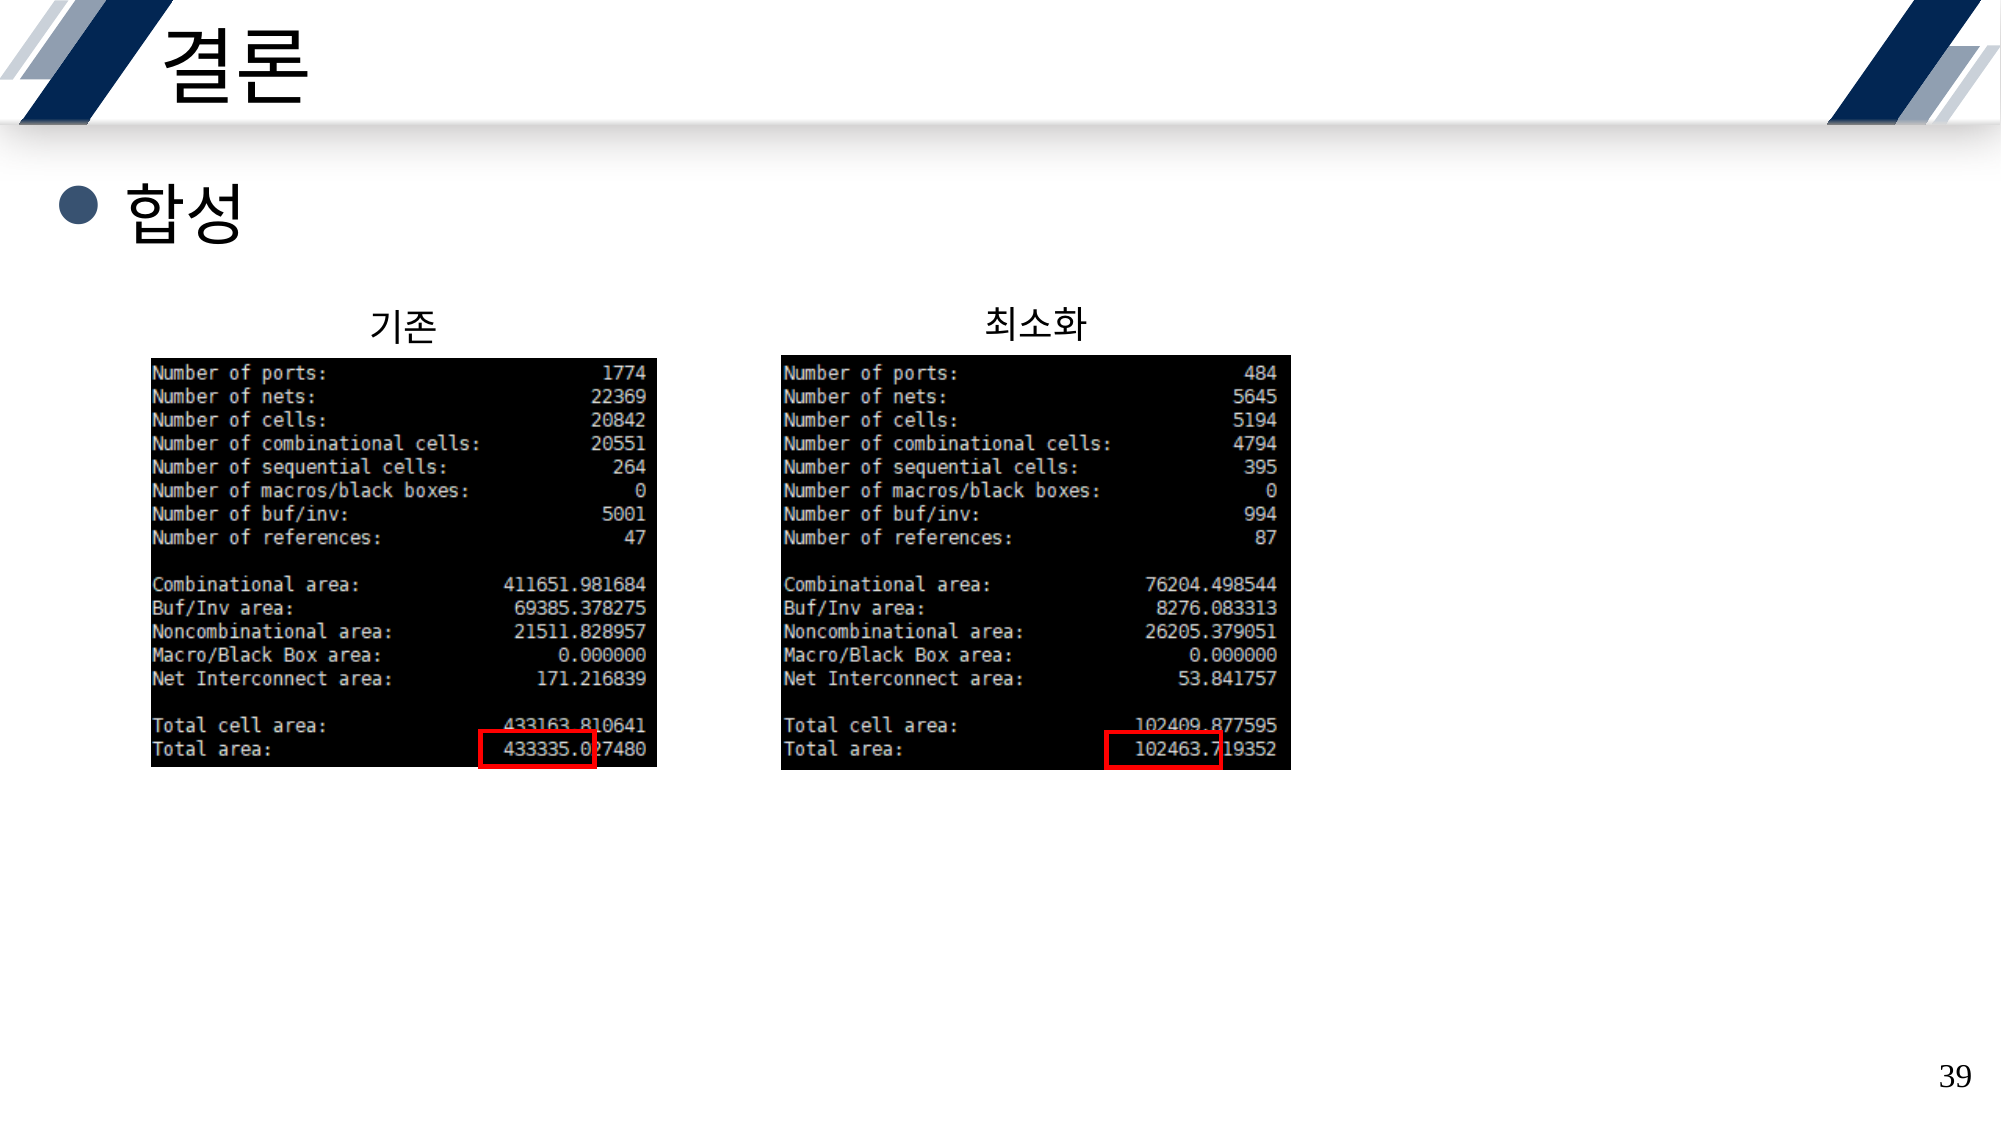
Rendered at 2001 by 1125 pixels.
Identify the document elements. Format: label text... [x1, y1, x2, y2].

title 결론 [0, 0, 2000, 130]
picture [151, 358, 657, 767]
picture [781, 355, 1291, 770]
slide_number 39 [1894, 1044, 1988, 1105]
text_box 기존 [354, 297, 454, 357]
list 합성 [38, 174, 1974, 1014]
text_box 최소화 [969, 293, 1103, 354]
